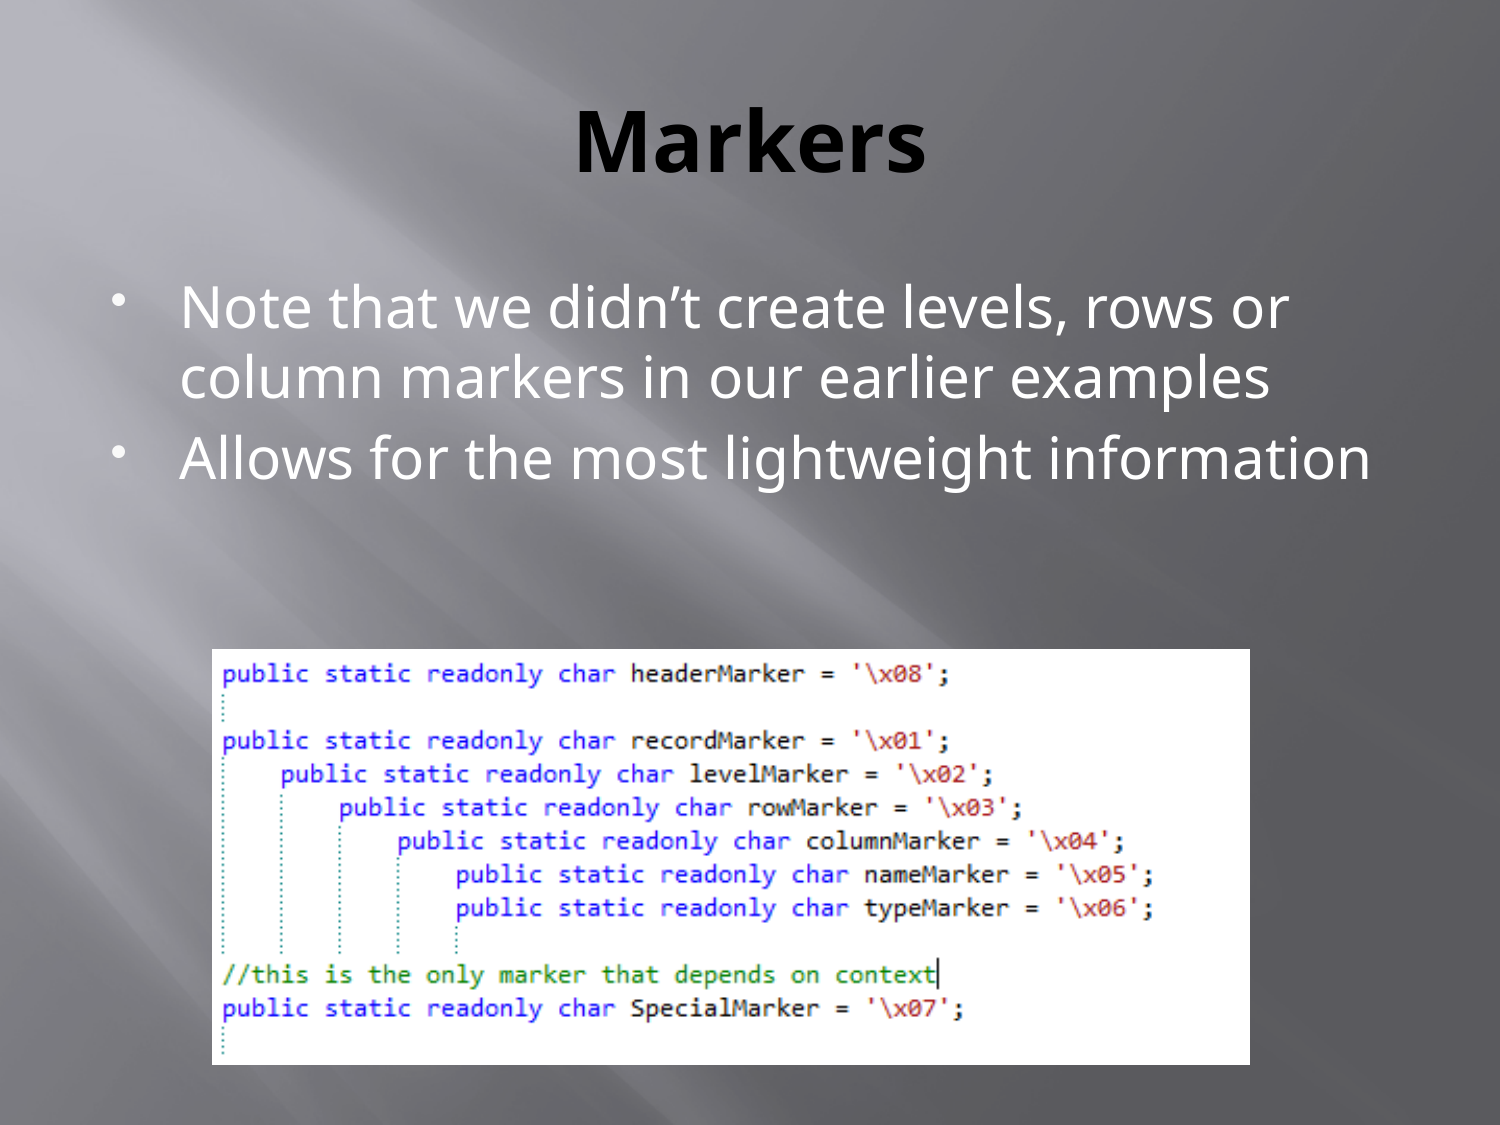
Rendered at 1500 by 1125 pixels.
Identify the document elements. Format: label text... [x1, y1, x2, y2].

picture [212, 649, 1251, 1065]
title Markers [75, 45, 1425, 233]
list Note that we didn’t create levels, rows or column markers in our earlier examples Allows for the most lightweight information [75, 262, 1425, 1035]
